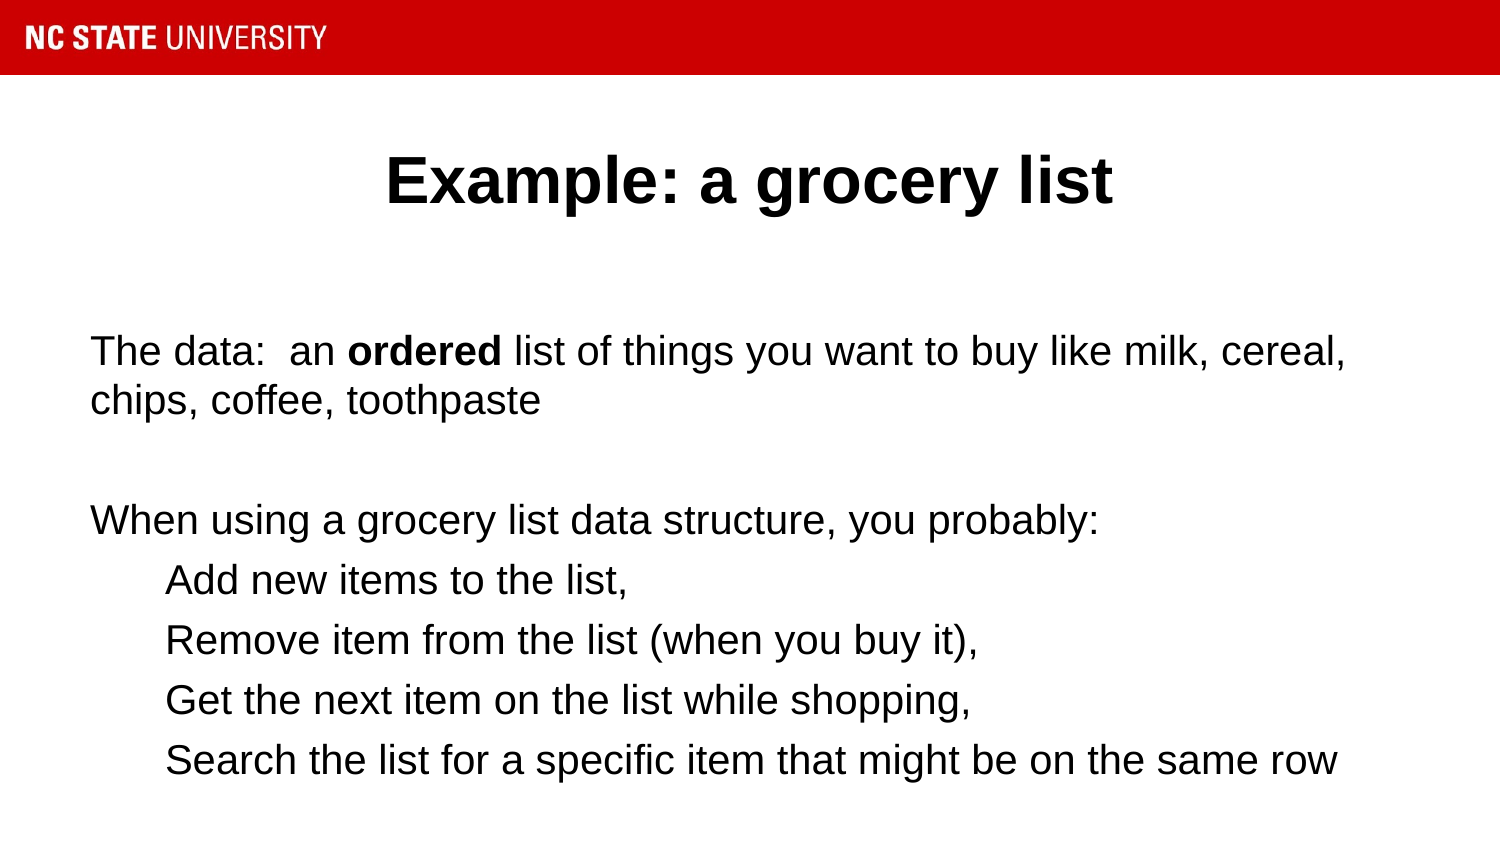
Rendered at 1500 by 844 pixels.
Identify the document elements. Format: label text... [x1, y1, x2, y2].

title Example: a grocery list [75, 110, 1425, 243]
picture [0, 0, 1500, 75]
list The data: an ordered list of things you want to buy like milk, cereal, chips, coffee, toothpaste When using a grocery list data structure, you probably: Add new items to the list, Remove item from the list (when you buy it), Get the next item on the list while shopping, Search the list for a specific item that might be on the same row [75, 308, 1425, 754]
